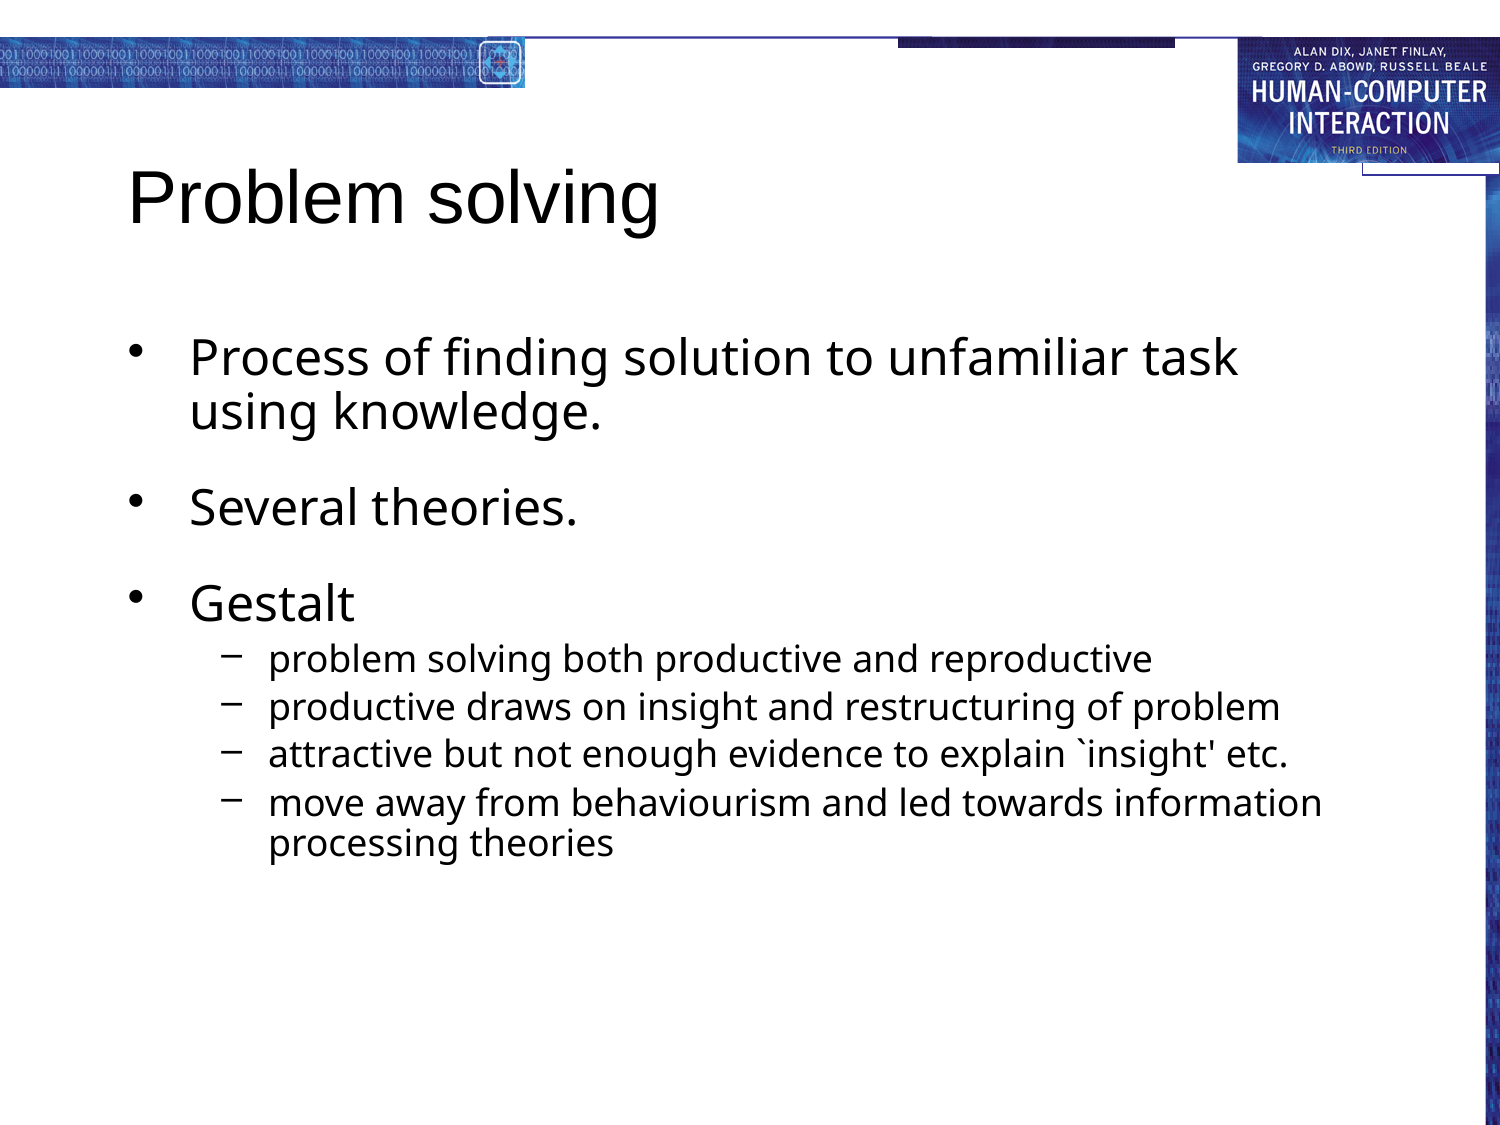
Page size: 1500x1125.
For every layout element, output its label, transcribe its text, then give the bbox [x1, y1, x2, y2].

list Process of finding solution to unfamiliar task using knowledge. Several theories. Gestalt problem solving both productive and reproductive productive draws on insight and restructuring of problem attractive but not enough evidence to explain `insight' etc. move away from behaviourism and led towards information processing theories [112, 324, 1388, 1000]
title Problem solving [112, 99, 1238, 288]
